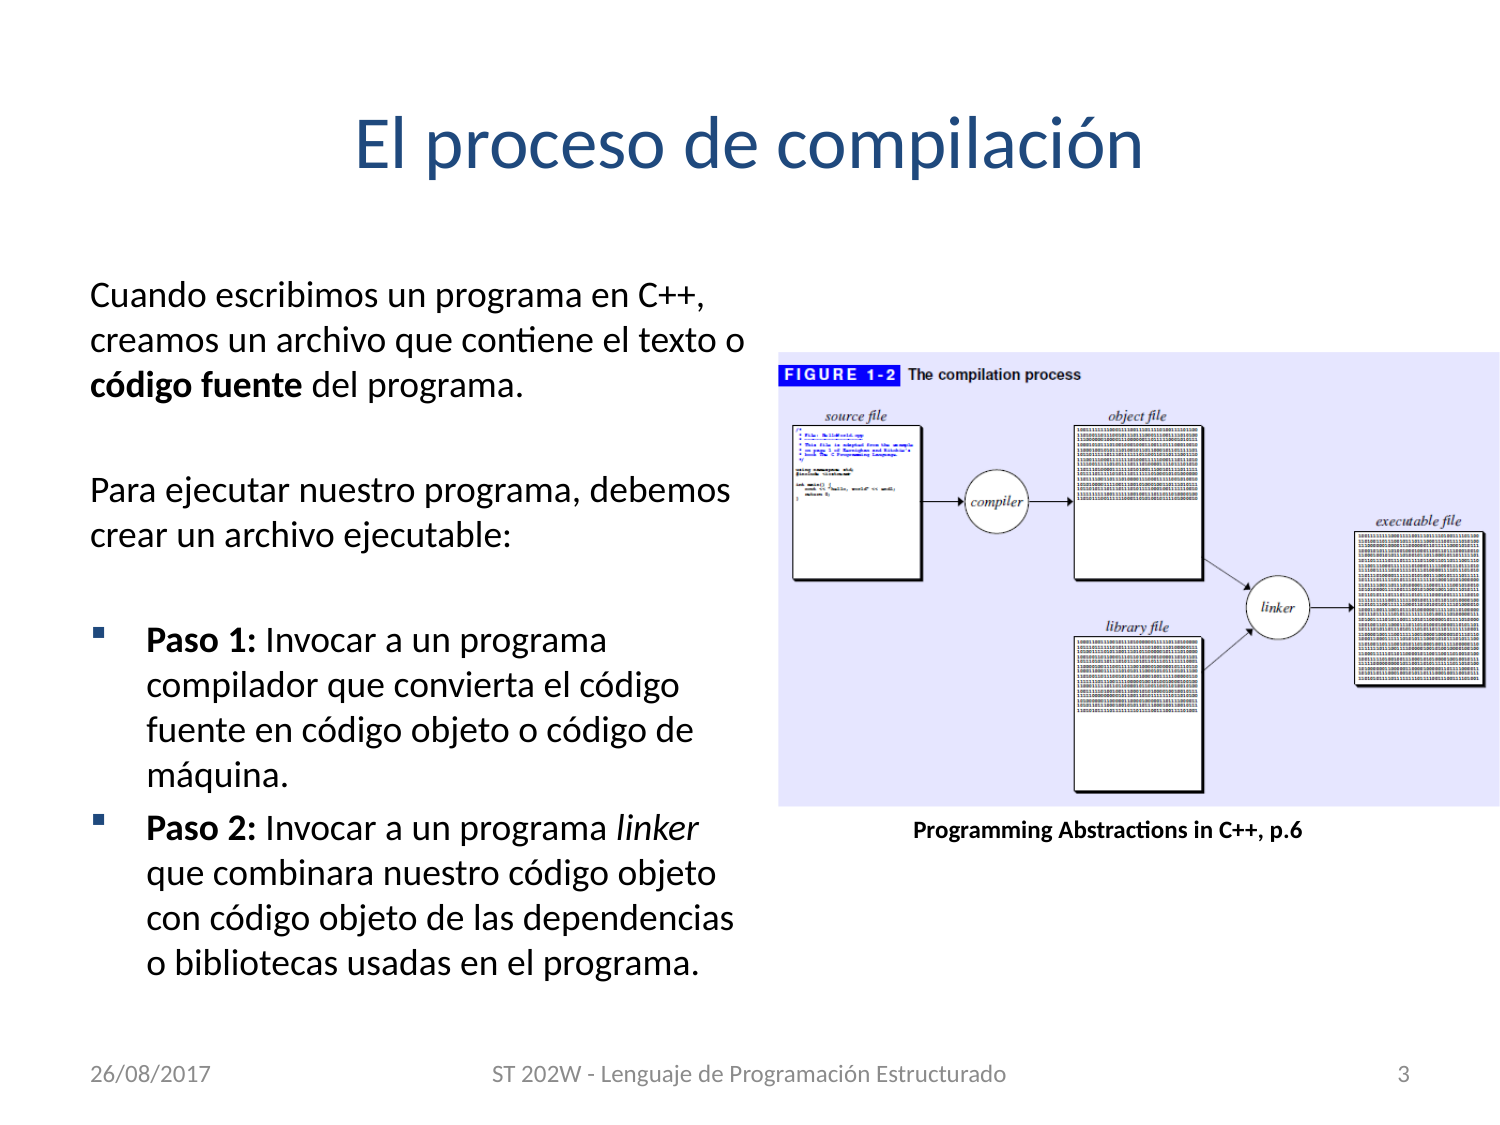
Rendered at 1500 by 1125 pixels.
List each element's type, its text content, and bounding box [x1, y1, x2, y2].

title El proceso de compilación [75, 45, 1425, 233]
text_box Programming Abstractions in C++, p.6 [898, 821, 1319, 851]
footer ST 202W - Lenguaje de Programación Estructurado [474, 1042, 1025, 1103]
slide_number 3 [1074, 1042, 1425, 1103]
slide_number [75, 1042, 425, 1103]
list Cuando escribimos un programa en C++, creamos un archivo que contiene el texto o código fuente del programa. Para ejecutar nuestro programa, debemos crear un archivo ejecutable: Paso 1: Invocar a un programa compilador que convierta el código fuente en código objeto o código de máquina. Paso 2: Invocar a un programa linker que combinara nuestro código objeto con código objeto de las dependencias o bibliotecas usadas en el programa. [75, 262, 763, 1005]
picture [772, 350, 1500, 814]
